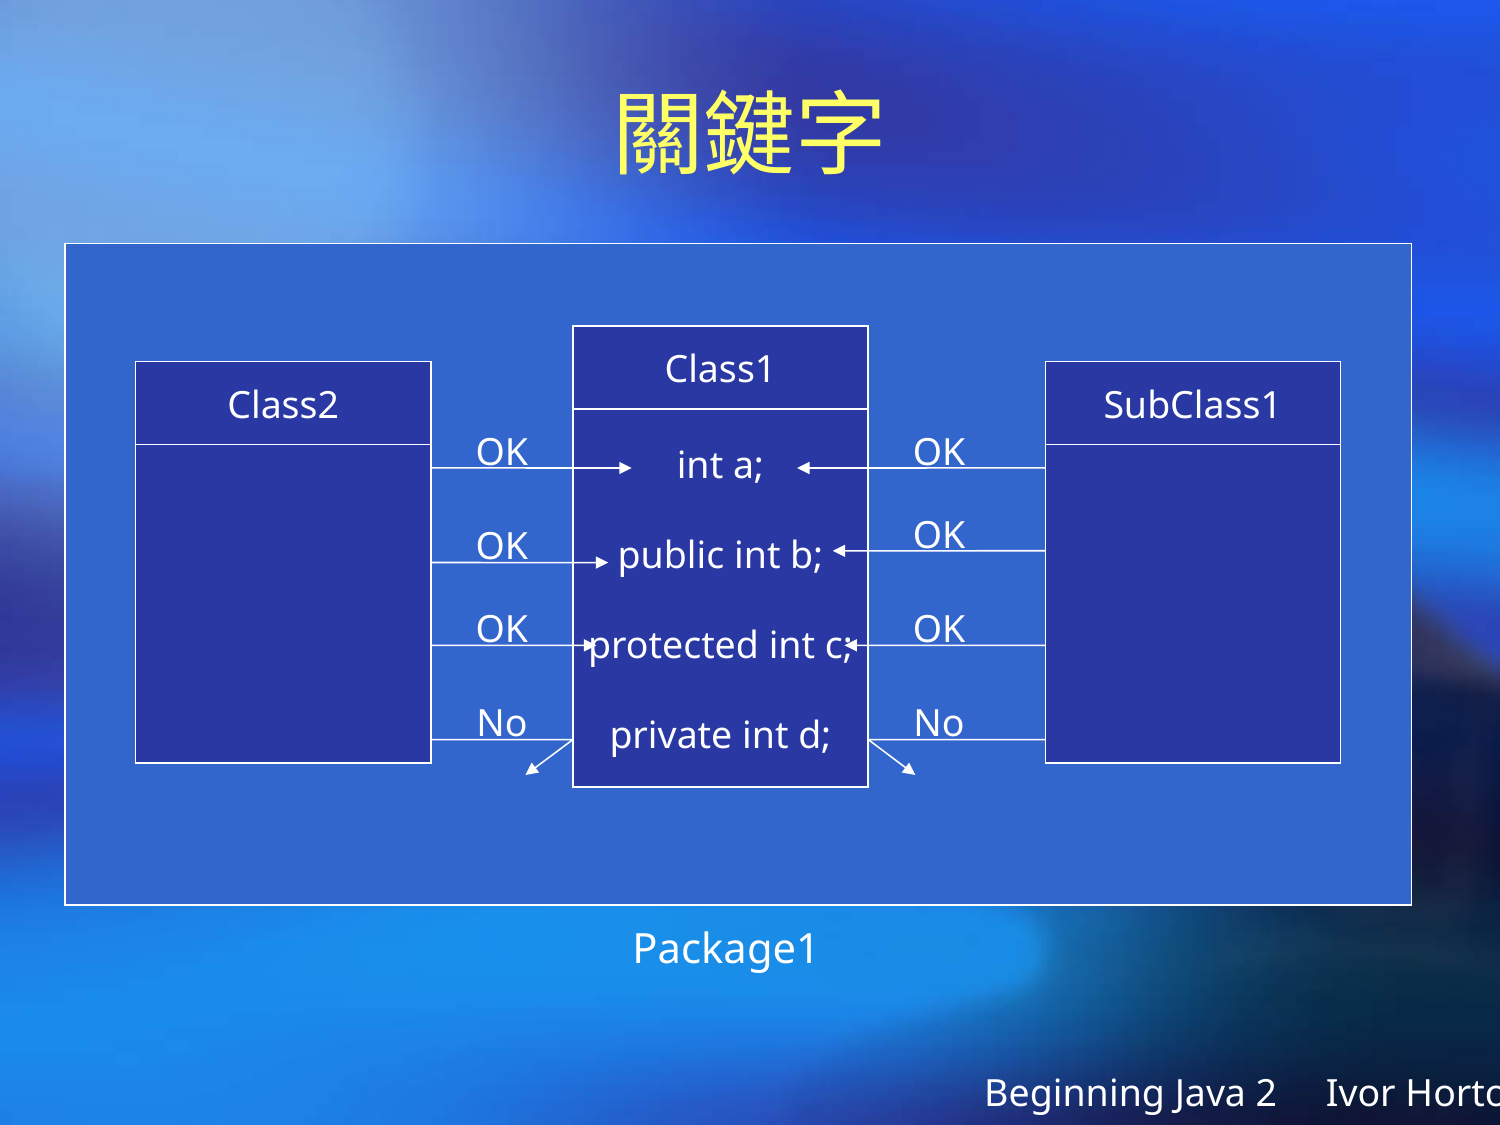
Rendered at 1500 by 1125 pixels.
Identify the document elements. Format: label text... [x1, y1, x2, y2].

text_box SubClass1 [1045, 361, 1341, 444]
text_box OK [903, 515, 975, 551]
text_box [1045, 444, 1341, 764]
text_box int a; public int b; protected int c; private int d; [572, 409, 869, 787]
text_box OK [903, 609, 975, 645]
text_box [64, 243, 1412, 905]
text_box [135, 444, 431, 764]
text_box Beginning Java 2 Ivor Horton [1015, 1058, 1500, 1125]
text_box OK [466, 432, 538, 468]
text_box [525, 739, 573, 775]
text_box OK [466, 609, 538, 645]
text_box Package1 [655, 916, 798, 977]
text_box Class2 [135, 361, 431, 444]
text_box [868, 739, 916, 775]
text_box [430, 639, 597, 652]
text_box [832, 544, 903, 558]
text_box [538, 556, 609, 569]
text_box No [903, 704, 975, 740]
text_box OK [466, 527, 538, 563]
text_box [844, 639, 1046, 652]
text_box [797, 461, 1046, 475]
text_box Class1 [572, 326, 869, 409]
picture [0, 0, 1500, 1125]
text_box No [466, 704, 538, 740]
text_box [430, 461, 632, 475]
text_box OK [903, 432, 975, 468]
title 關鍵字 [49, 37, 1451, 225]
